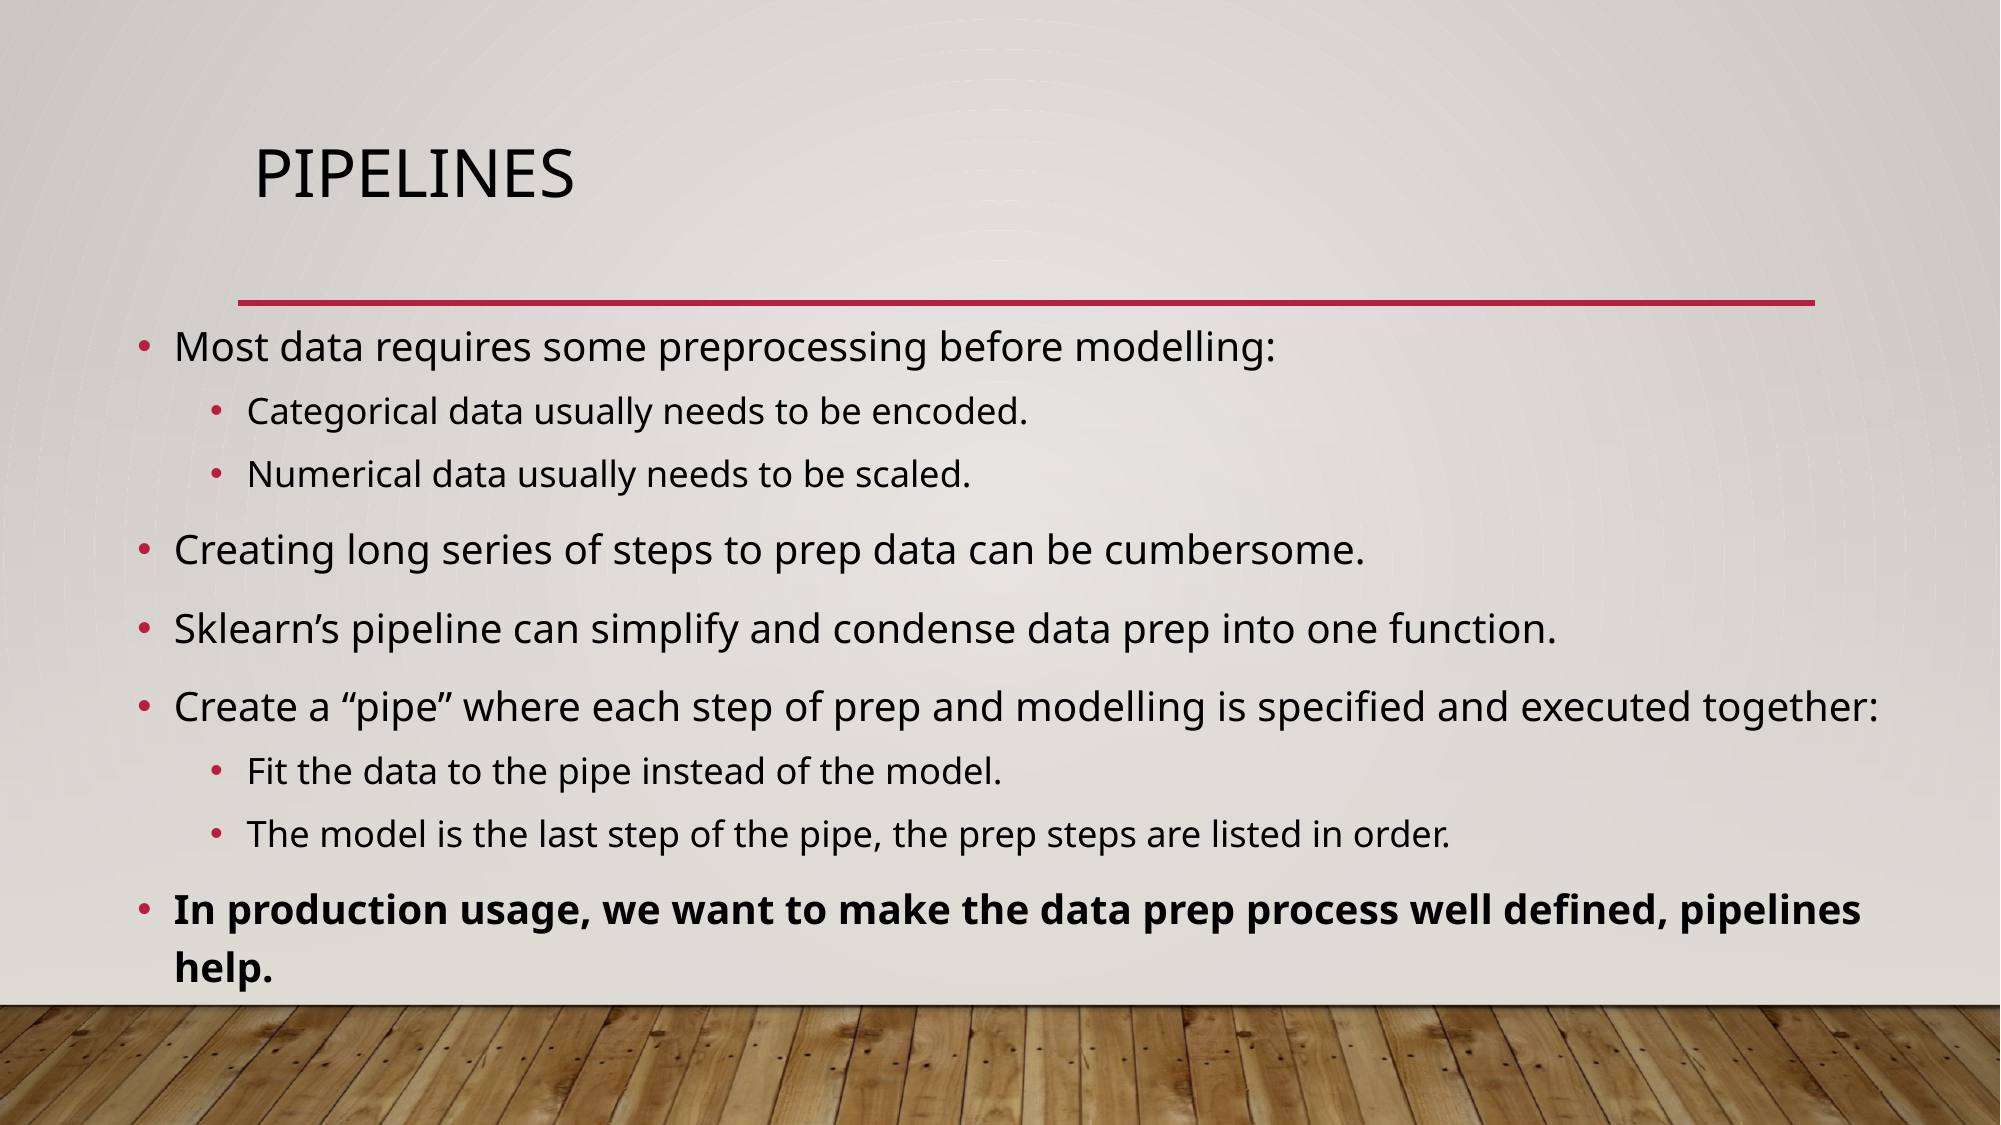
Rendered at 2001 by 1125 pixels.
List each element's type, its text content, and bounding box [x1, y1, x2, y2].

picture [0, 1005, 2000, 1125]
list Most data requires some preprocessing before modelling: Categorical data usually needs to be encoded. Numerical data usually needs to be scaled. Creating long series of steps to prep data can be cumbersome. Sklearn’s pipeline can simplify and condense data prep into one function. Create a “pipe” where each step of prep and modelling is specified and executed together: Fit the data to the pipe instead of the model. The model is the last step of the pipe, the prep steps are listed in order. In production usage, we want to make the data prep process well defined, pipelines help. [122, 304, 1936, 1007]
title Pipelines [238, 131, 1814, 304]
